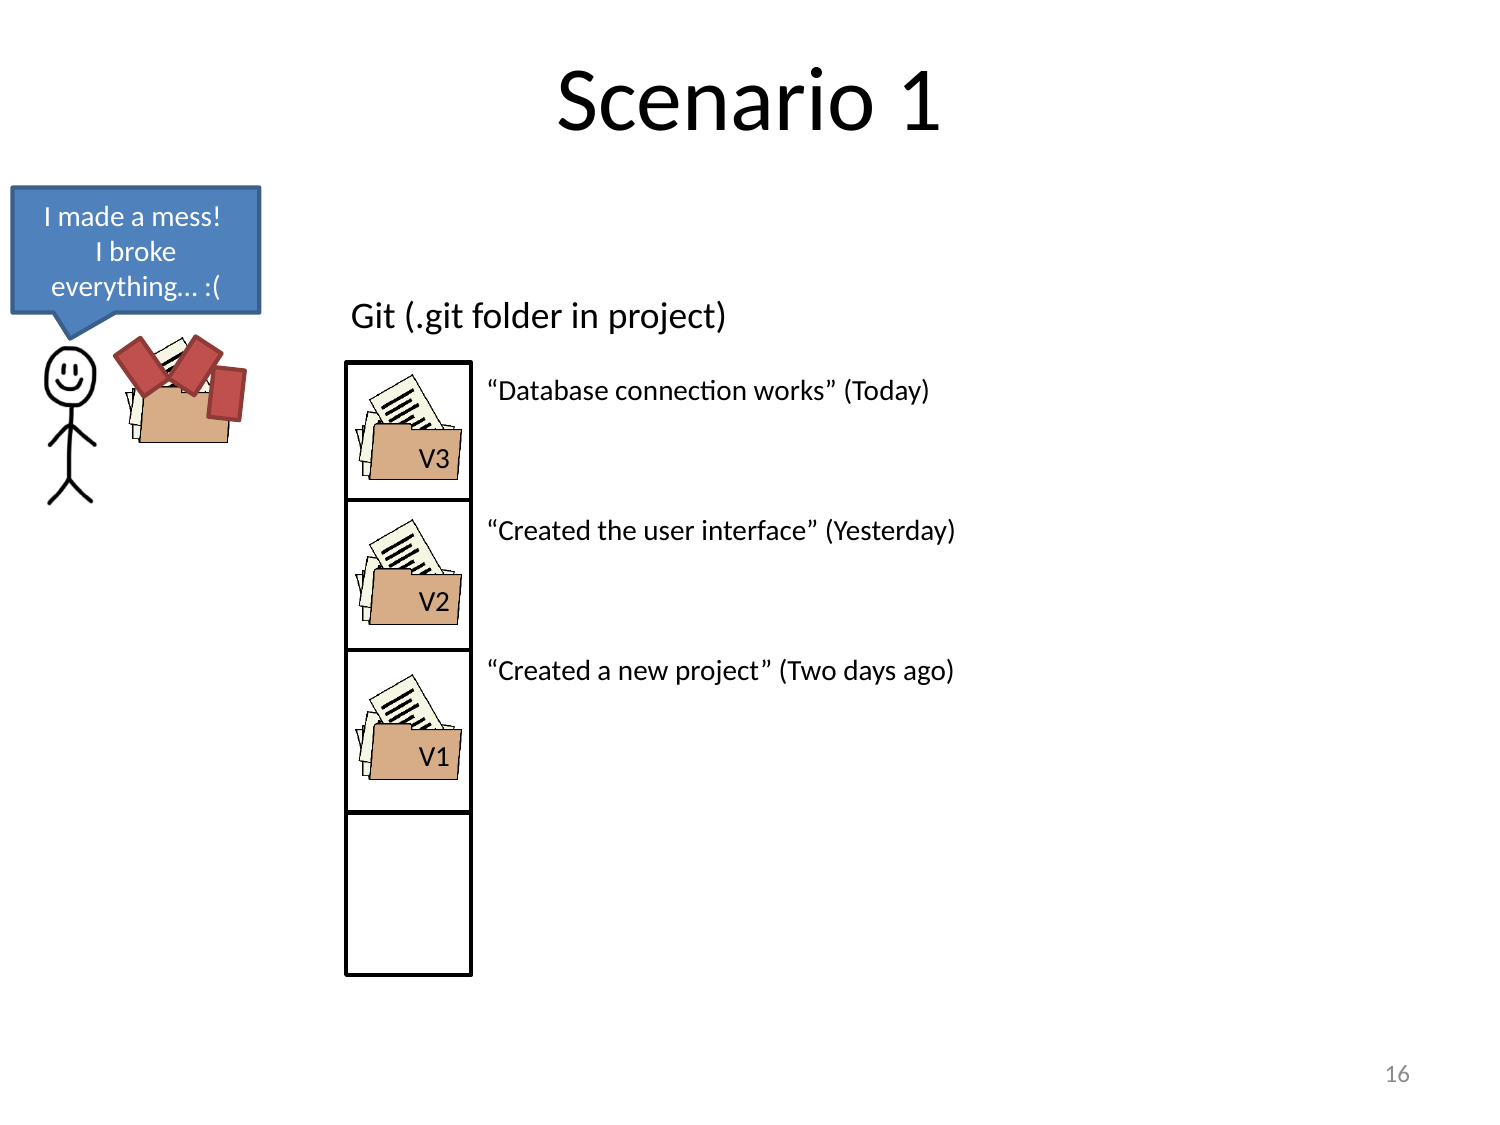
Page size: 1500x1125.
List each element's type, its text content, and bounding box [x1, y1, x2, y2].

picture [355, 674, 462, 781]
text_box [344, 817, 473, 977]
text_box Git (.git folder in project) [336, 283, 743, 344]
text_box [344, 655, 473, 815]
text_box [235, 367, 247, 423]
text_box [112, 350, 119, 366]
text_box “Database connection works” (Today) “Created the user interface” (Yesterday) “Created a new project” (Two days ago) [471, 363, 972, 729]
picture [124, 337, 232, 443]
text_box [344, 360, 473, 503]
title Scenario 1 [0, 0, 1500, 188]
text_box I made a mess! I broke everything… :( [10, 185, 262, 335]
picture [37, 337, 105, 513]
slide_number 16 [1074, 1042, 1425, 1103]
picture [355, 374, 462, 481]
picture [355, 519, 462, 626]
text_box [344, 505, 471, 653]
